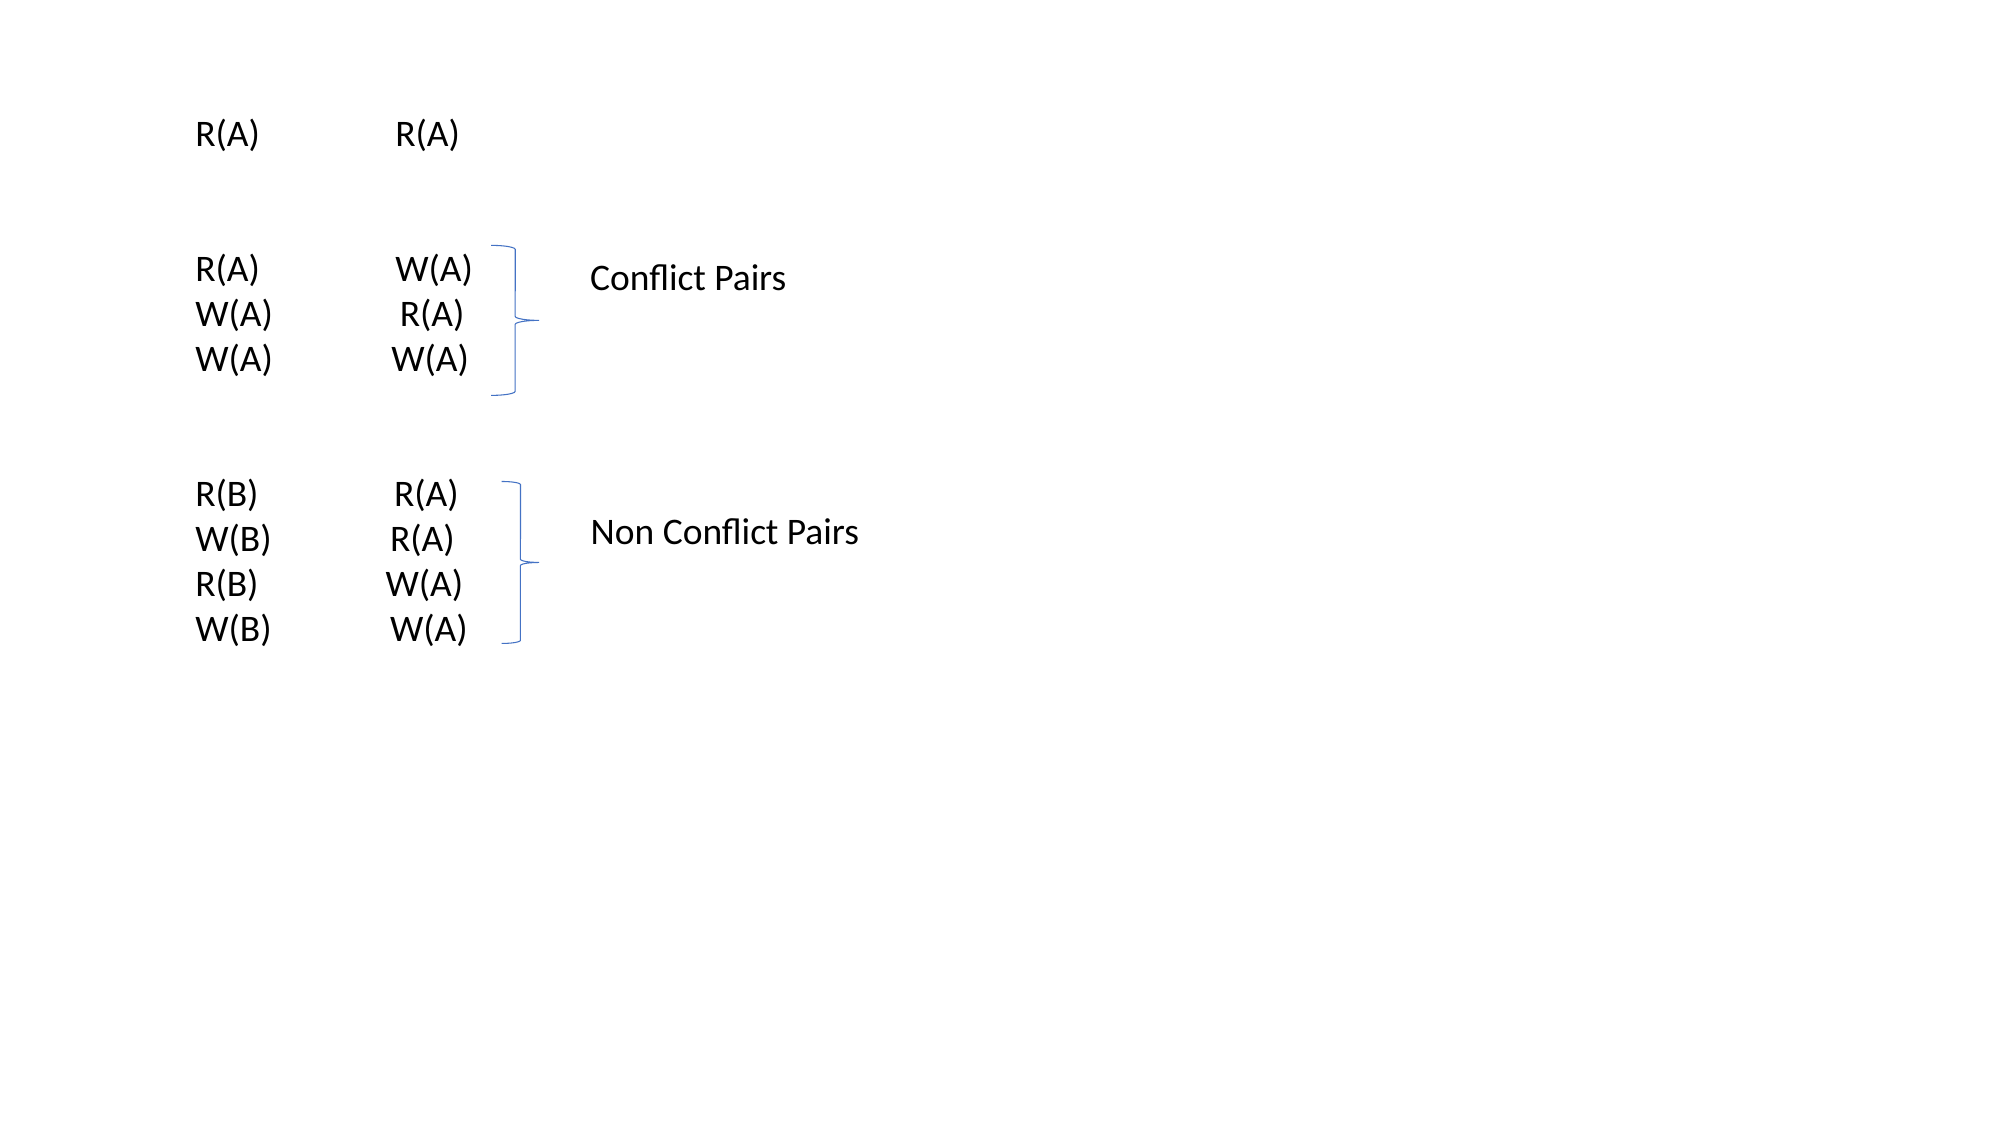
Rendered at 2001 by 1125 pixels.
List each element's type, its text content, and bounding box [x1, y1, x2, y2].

text_box Conflict Pairs [575, 245, 802, 306]
text_box Non Conflict Pairs [575, 499, 875, 560]
text_box [491, 244, 540, 396]
text_box R(A) R(A) R(A) W(A) W(A) R(A) W(A) W(A) R(B) R(A) W(B) R(A) R(B) W(A) W(B) W(A) [180, 101, 489, 702]
text_box [501, 480, 540, 644]
